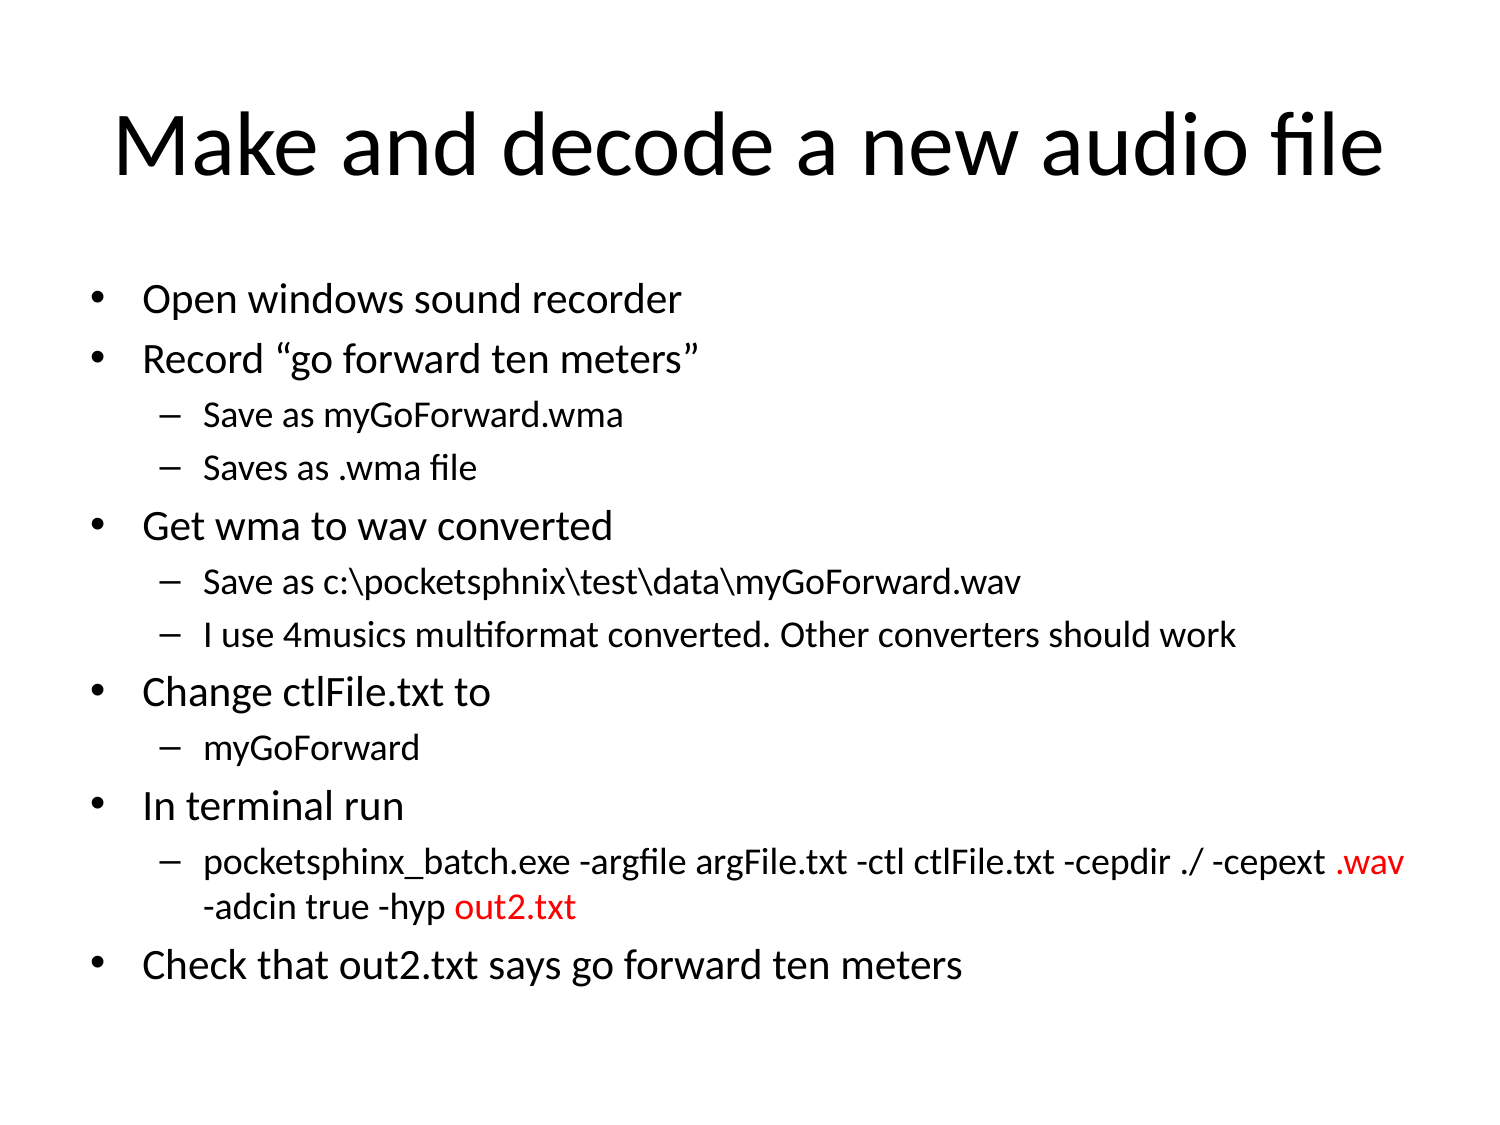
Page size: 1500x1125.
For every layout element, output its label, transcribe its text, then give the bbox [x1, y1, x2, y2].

title Make and decode a new audio file [75, 45, 1425, 233]
list Open windows sound recorder Record “go forward ten meters” Save as myGoForward.wma Saves as .wma file Get wma to wav converted Save as c:\pocketsphnix\test\data\myGoForward.wav I use 4musics multiformat converted. Other converters should work Change ctlFile.txt to myGoForward In terminal run pocketsphinx_batch.exe -argfile argFile.txt -ctl ctlFile.txt -cepdir ./ -cepext .wav -adcin true -hyp out2.txt Check that out2.txt says go forward ten meters [75, 262, 1425, 1005]
